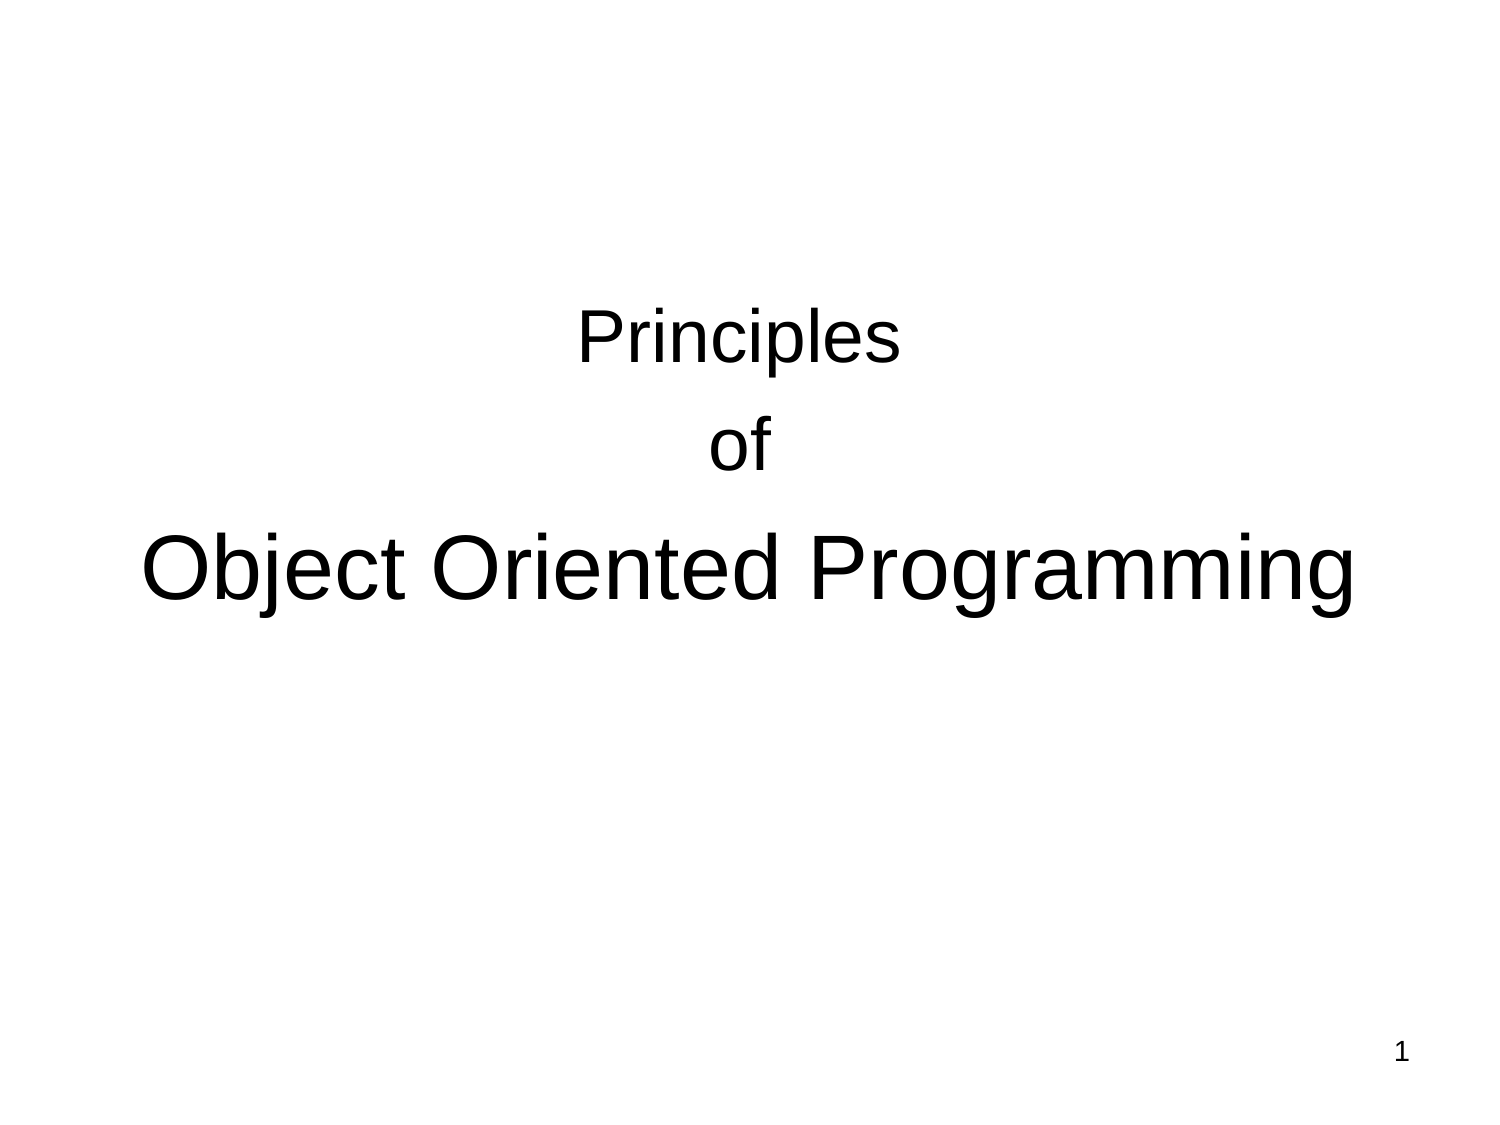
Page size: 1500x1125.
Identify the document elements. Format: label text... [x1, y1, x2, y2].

slide_number 1 [1074, 1024, 1426, 1103]
title Principles of Object Oriented Programming [75, 262, 1425, 525]
